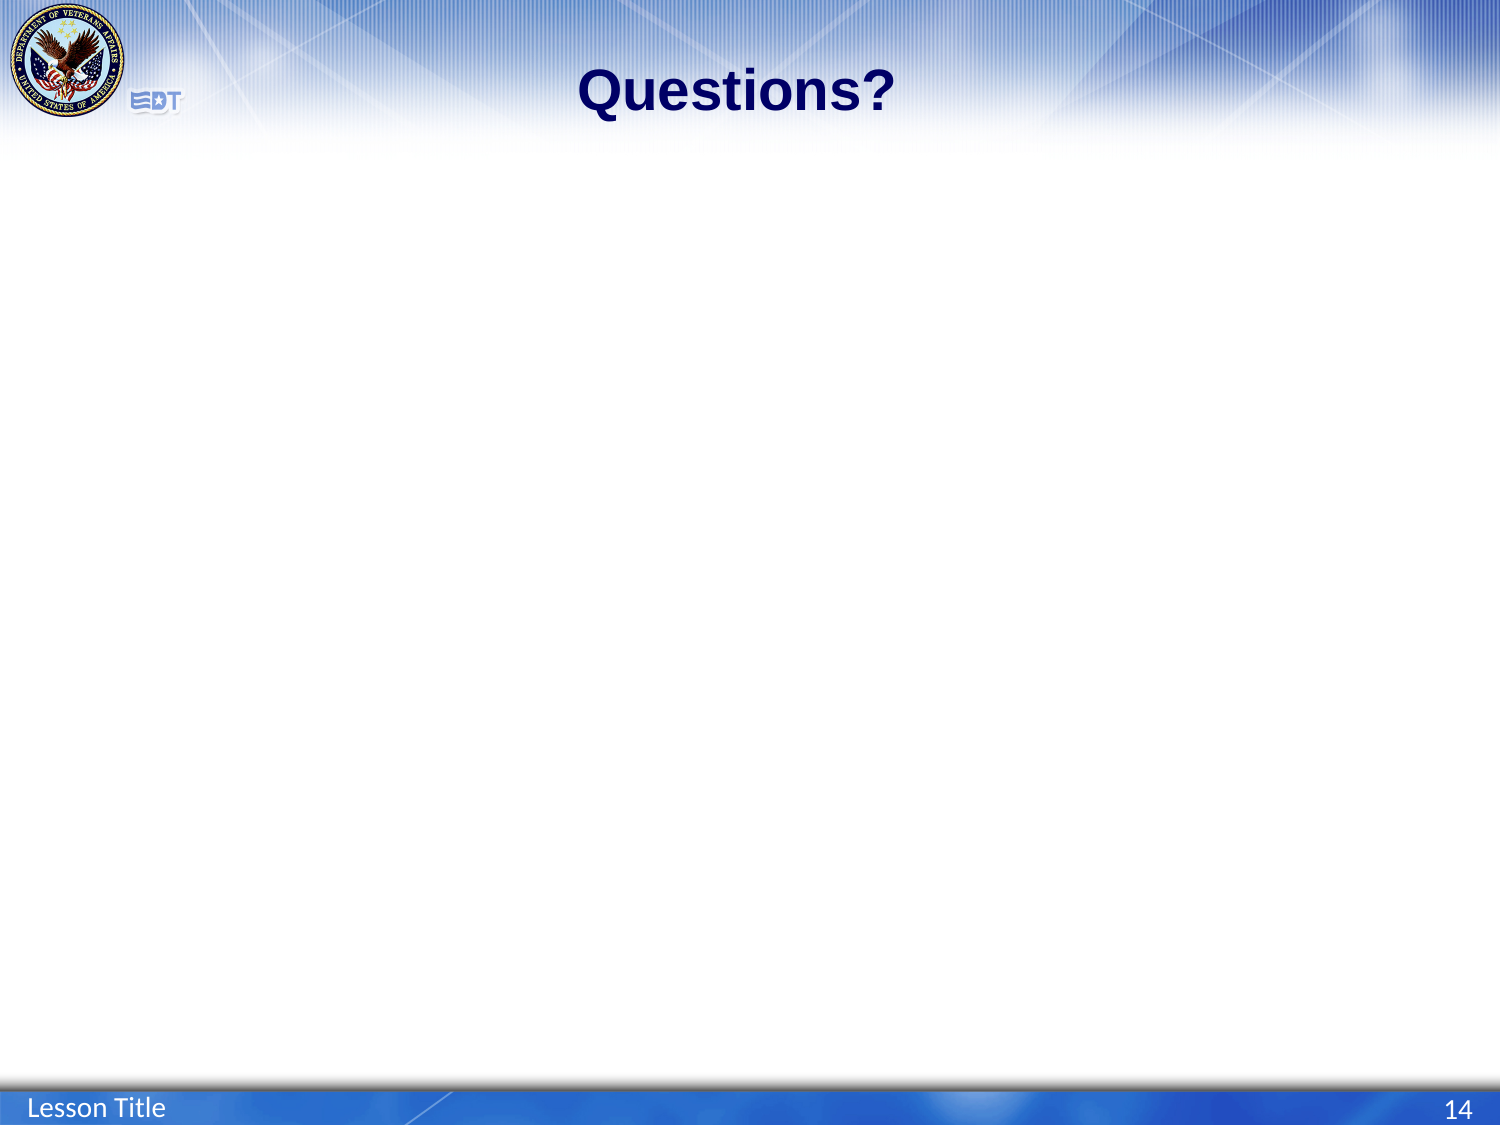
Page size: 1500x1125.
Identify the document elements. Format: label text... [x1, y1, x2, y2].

picture [0, 0, 1500, 1125]
footer Lesson Title [12, 1081, 714, 1119]
title Questions? [0, 0, 1475, 175]
slide_number 14 [1137, 1083, 1488, 1125]
